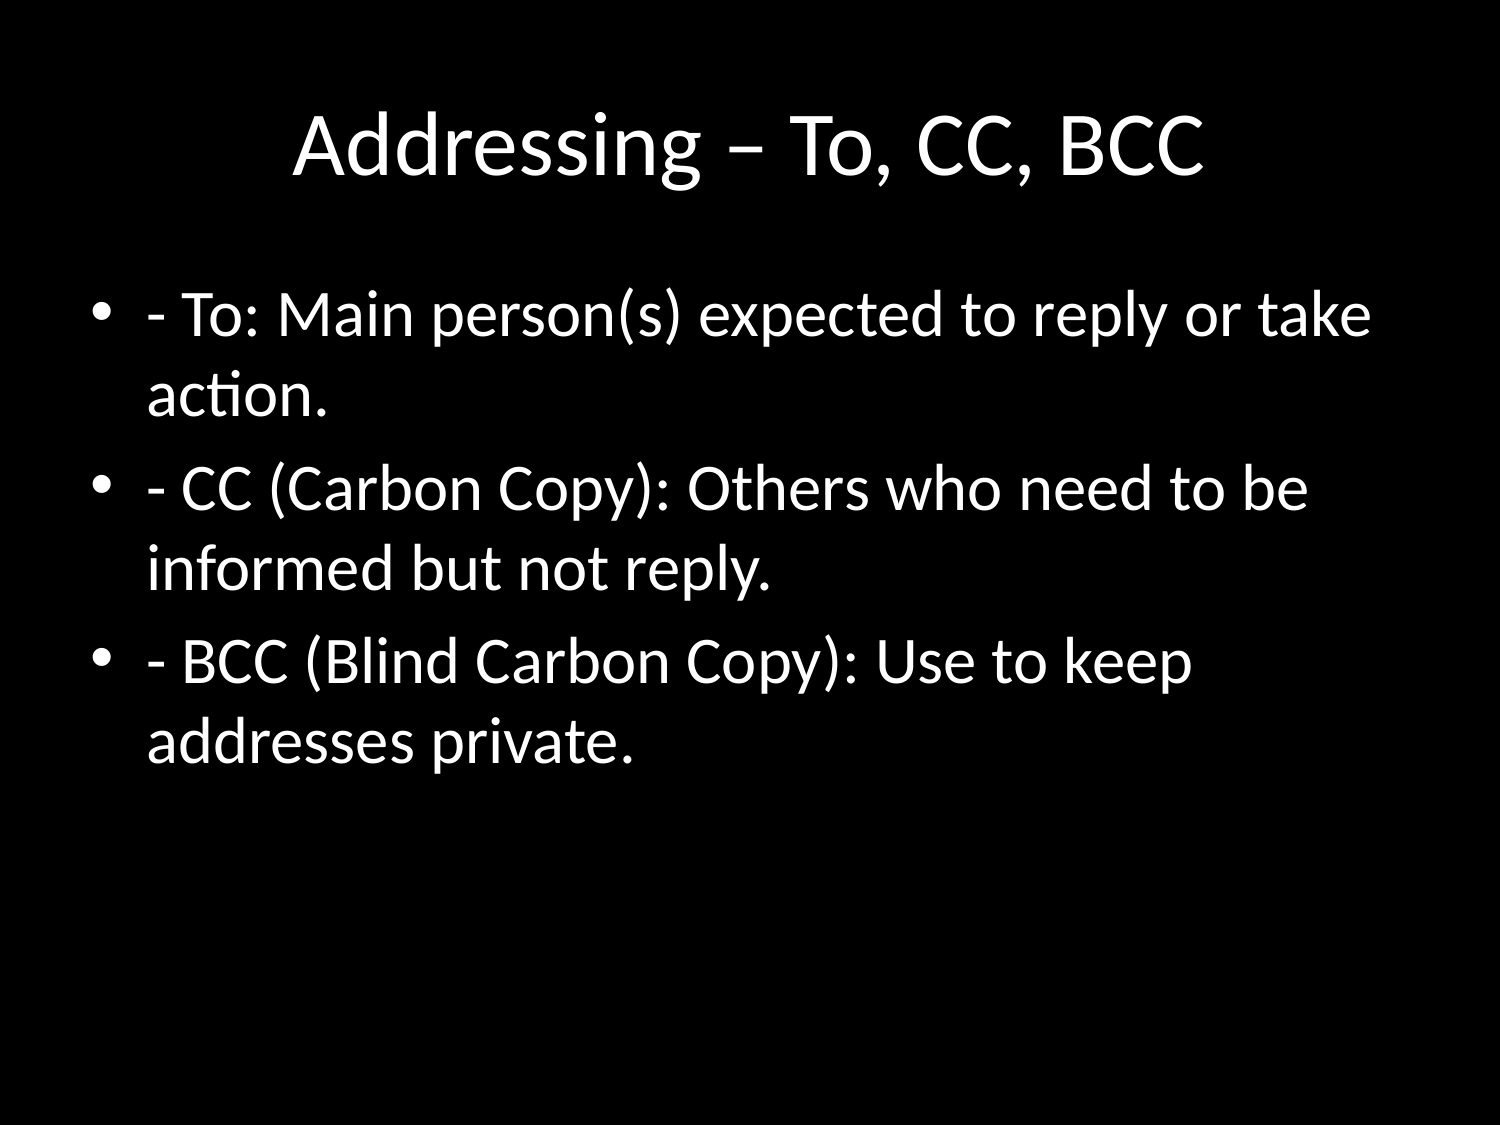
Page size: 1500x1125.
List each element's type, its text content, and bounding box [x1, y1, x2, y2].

title Addressing – To, CC, BCC [75, 45, 1425, 233]
list - To: Main person(s) expected to reply or take action. - CC (Carbon Copy): Others who need to be informed but not reply. - BCC (Blind Carbon Copy): Use to keep addresses private. [75, 262, 1425, 1005]
